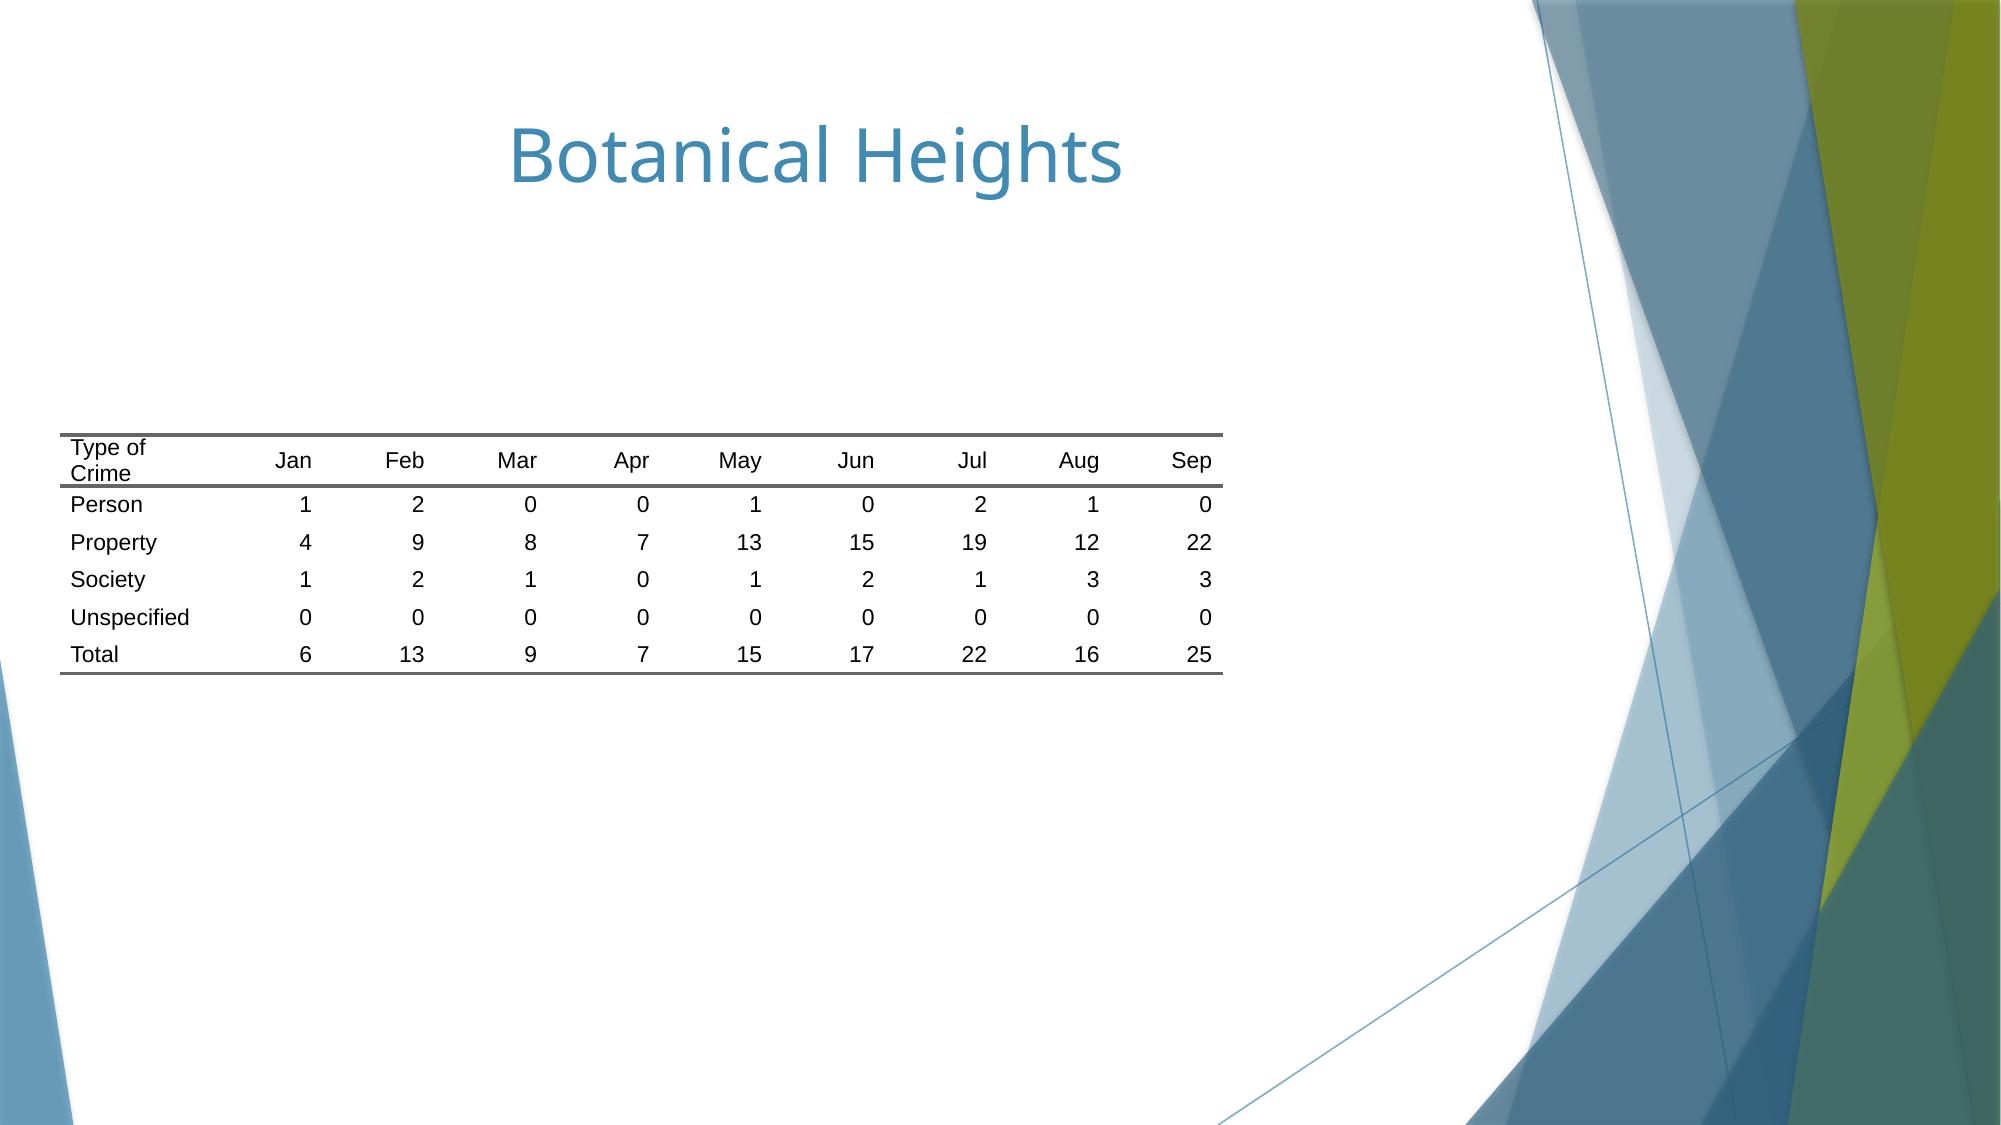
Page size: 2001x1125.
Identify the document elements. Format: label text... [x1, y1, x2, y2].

table_cell 0 [210, 599, 323, 636]
table_cell 17 [773, 636, 885, 672]
table_header Aug [998, 437, 1110, 484]
table_cell 1 [885, 561, 998, 599]
table_cell 0 [435, 488, 548, 524]
table_cell 0 [998, 599, 1110, 636]
table_cell 1 [660, 561, 773, 599]
table_cell 12 [998, 524, 1110, 561]
table_cell 9 [435, 636, 548, 672]
table_cell 1 [210, 488, 323, 524]
table_cell 2 [773, 561, 885, 599]
table_cell 7 [548, 524, 660, 561]
table_cell 25 [1110, 636, 1223, 672]
table_cell 13 [660, 524, 773, 561]
table_cell 4 [210, 524, 323, 561]
table_cell 2 [323, 488, 435, 524]
table_cell 0 [548, 561, 660, 599]
table_header Type of Crime [60, 437, 210, 484]
title Botanical Heights [111, 99, 1522, 317]
table_cell 1 [998, 488, 1110, 524]
table_cell 0 [435, 599, 548, 636]
table_cell 8 [435, 524, 548, 561]
table_cell 13 [323, 636, 435, 672]
table_cell 1 [210, 561, 323, 599]
table_cell 0 [660, 599, 773, 636]
table_cell 0 [548, 599, 660, 636]
table_cell 0 [885, 599, 998, 636]
table_cell 0 [773, 488, 885, 524]
table_header Jan [210, 437, 323, 484]
table_header Jun [773, 437, 885, 484]
table_header Apr [548, 437, 660, 484]
table_cell Unspecified [60, 599, 210, 636]
table_cell 0 [323, 599, 435, 636]
table_cell 1 [660, 488, 773, 524]
table_cell 6 [210, 636, 323, 672]
table_cell 22 [1110, 524, 1223, 561]
table_cell 9 [323, 524, 435, 561]
table_cell 15 [660, 636, 773, 672]
table_cell 16 [998, 636, 1110, 672]
table_cell 0 [773, 599, 885, 636]
table_cell 1 [435, 561, 548, 599]
table_cell 3 [998, 561, 1110, 599]
table_header Sep [1110, 437, 1223, 484]
table_header Jul [885, 437, 998, 484]
table_cell 0 [1110, 488, 1223, 524]
table_header May [660, 437, 773, 484]
table_header Mar [435, 437, 548, 484]
table_cell 2 [323, 561, 435, 599]
table_cell 22 [885, 636, 998, 672]
table_cell Property [60, 524, 210, 561]
table_cell 15 [773, 524, 885, 561]
table_cell 7 [548, 636, 660, 672]
table_cell Society [60, 561, 210, 599]
table_cell 2 [885, 488, 998, 524]
table_header Feb [323, 437, 435, 484]
table_cell 0 [1110, 599, 1223, 636]
table_cell 0 [548, 488, 660, 524]
table_cell 19 [885, 524, 998, 561]
table_cell Total [60, 636, 210, 672]
table_cell Person [60, 488, 210, 524]
table_cell 3 [1110, 561, 1223, 599]
